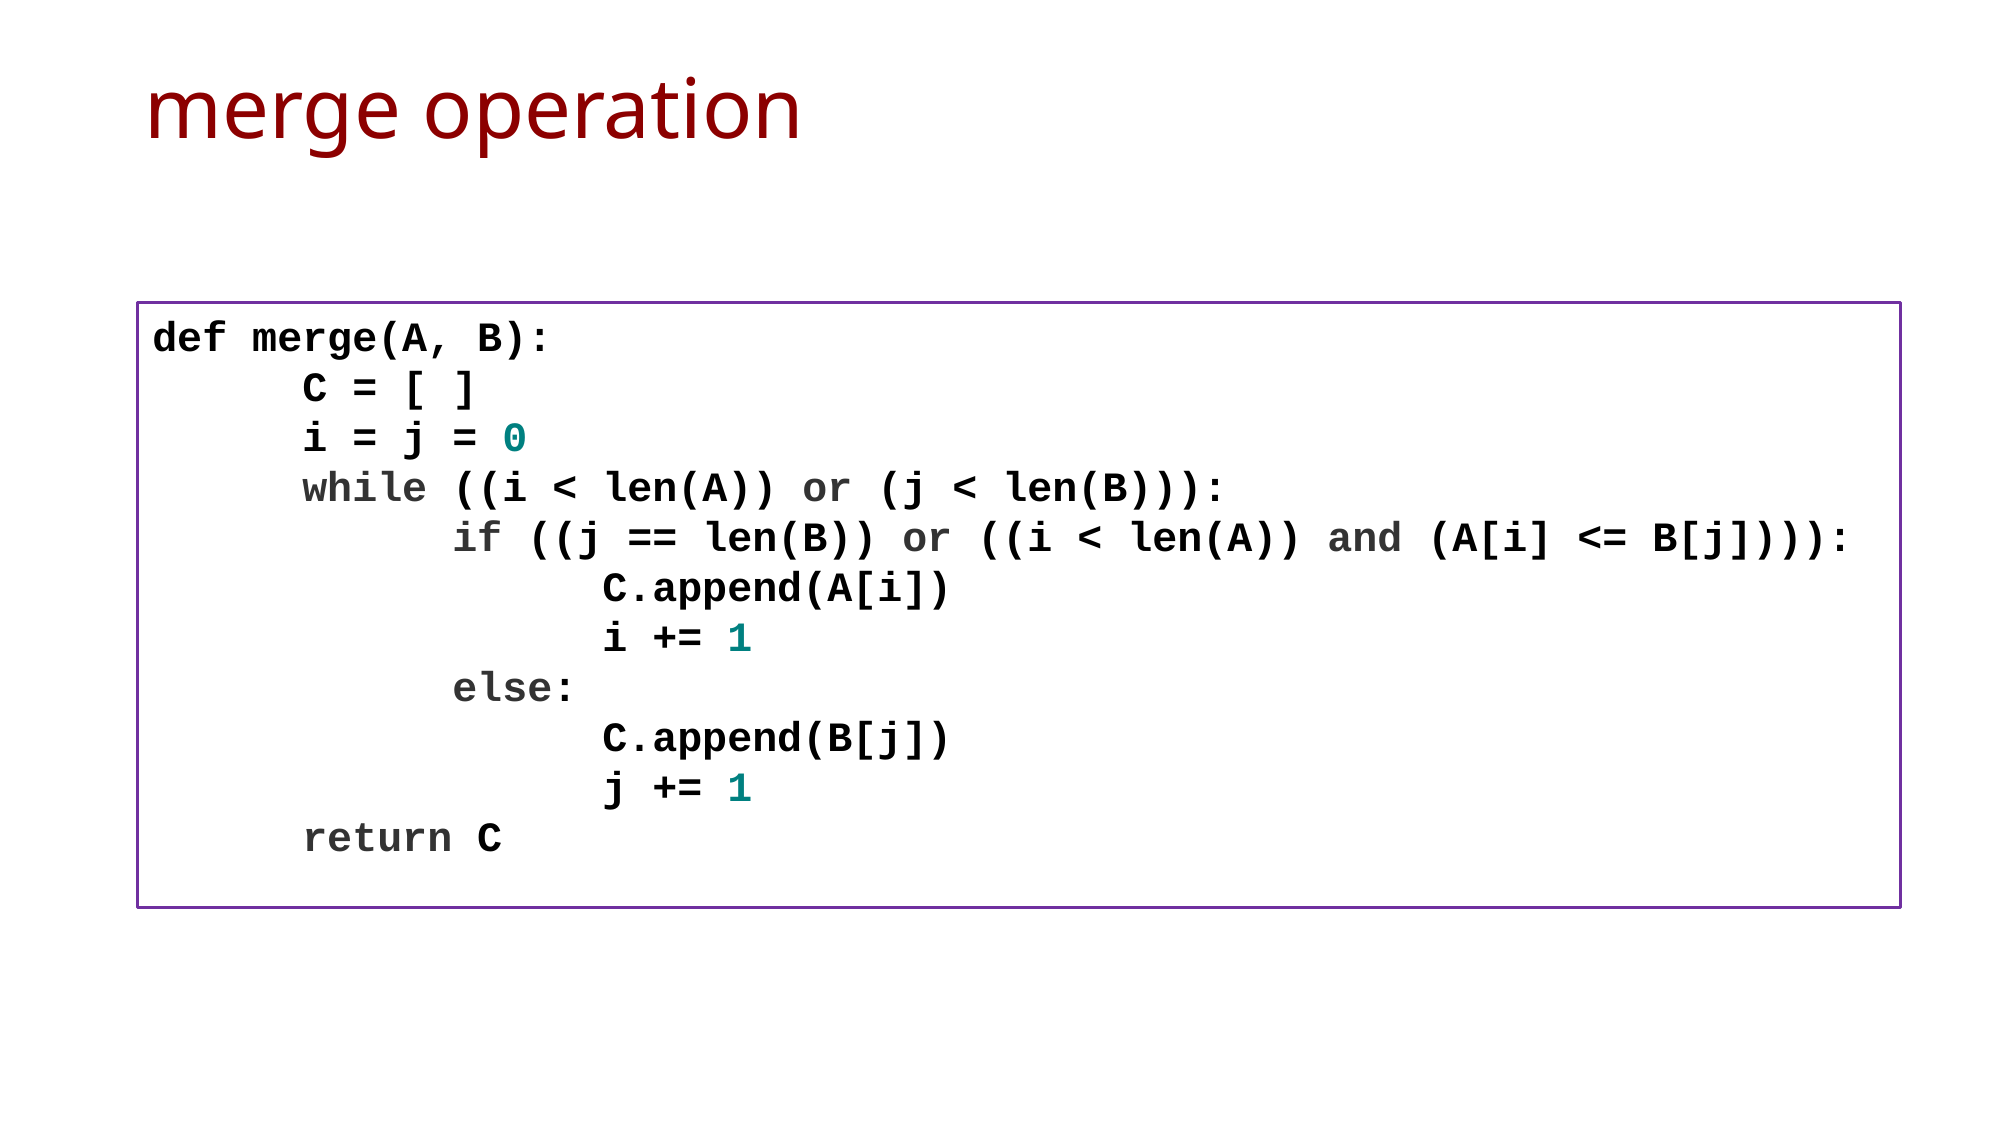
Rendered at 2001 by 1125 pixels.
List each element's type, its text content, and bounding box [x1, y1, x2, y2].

text_box def merge(A, B): C = [ ] i = j = 0 while ((i < len(A)) or (j < len(B))): if ((j == len(B)) or ((i < len(A)) and (A[i] <= B[j]))): C.append(A[i]) i += 1 else: C.append(B[j]) j += 1 return C [137, 302, 1901, 908]
title merge operation [137, 42, 1863, 181]
